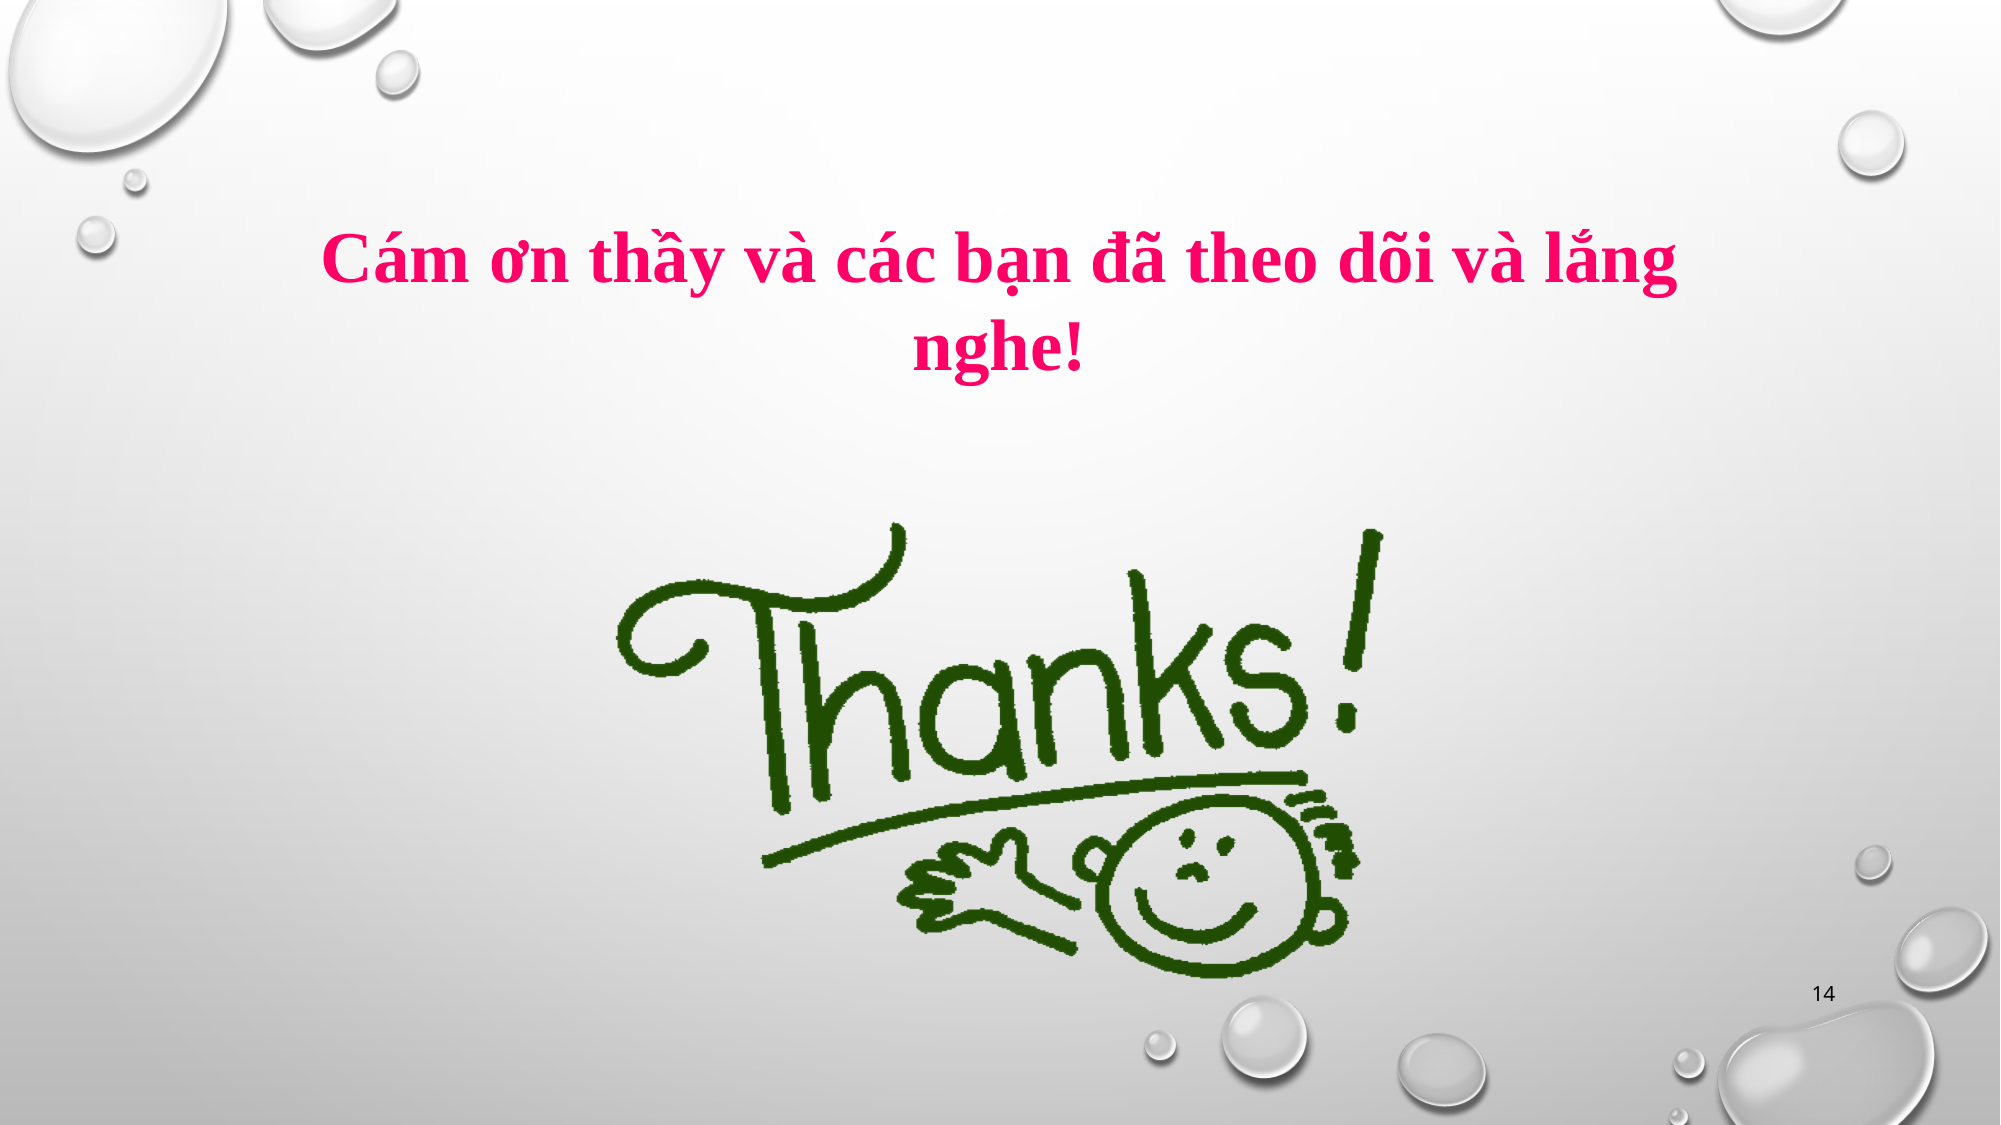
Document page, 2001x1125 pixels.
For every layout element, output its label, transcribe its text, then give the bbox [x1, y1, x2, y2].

picture [0, 0, 2000, 1125]
slide_number 14 [1724, 965, 1851, 1025]
text_box Cám ơn thầy và các bạn đã theo dõi và lắng nghe! [300, 202, 1700, 393]
